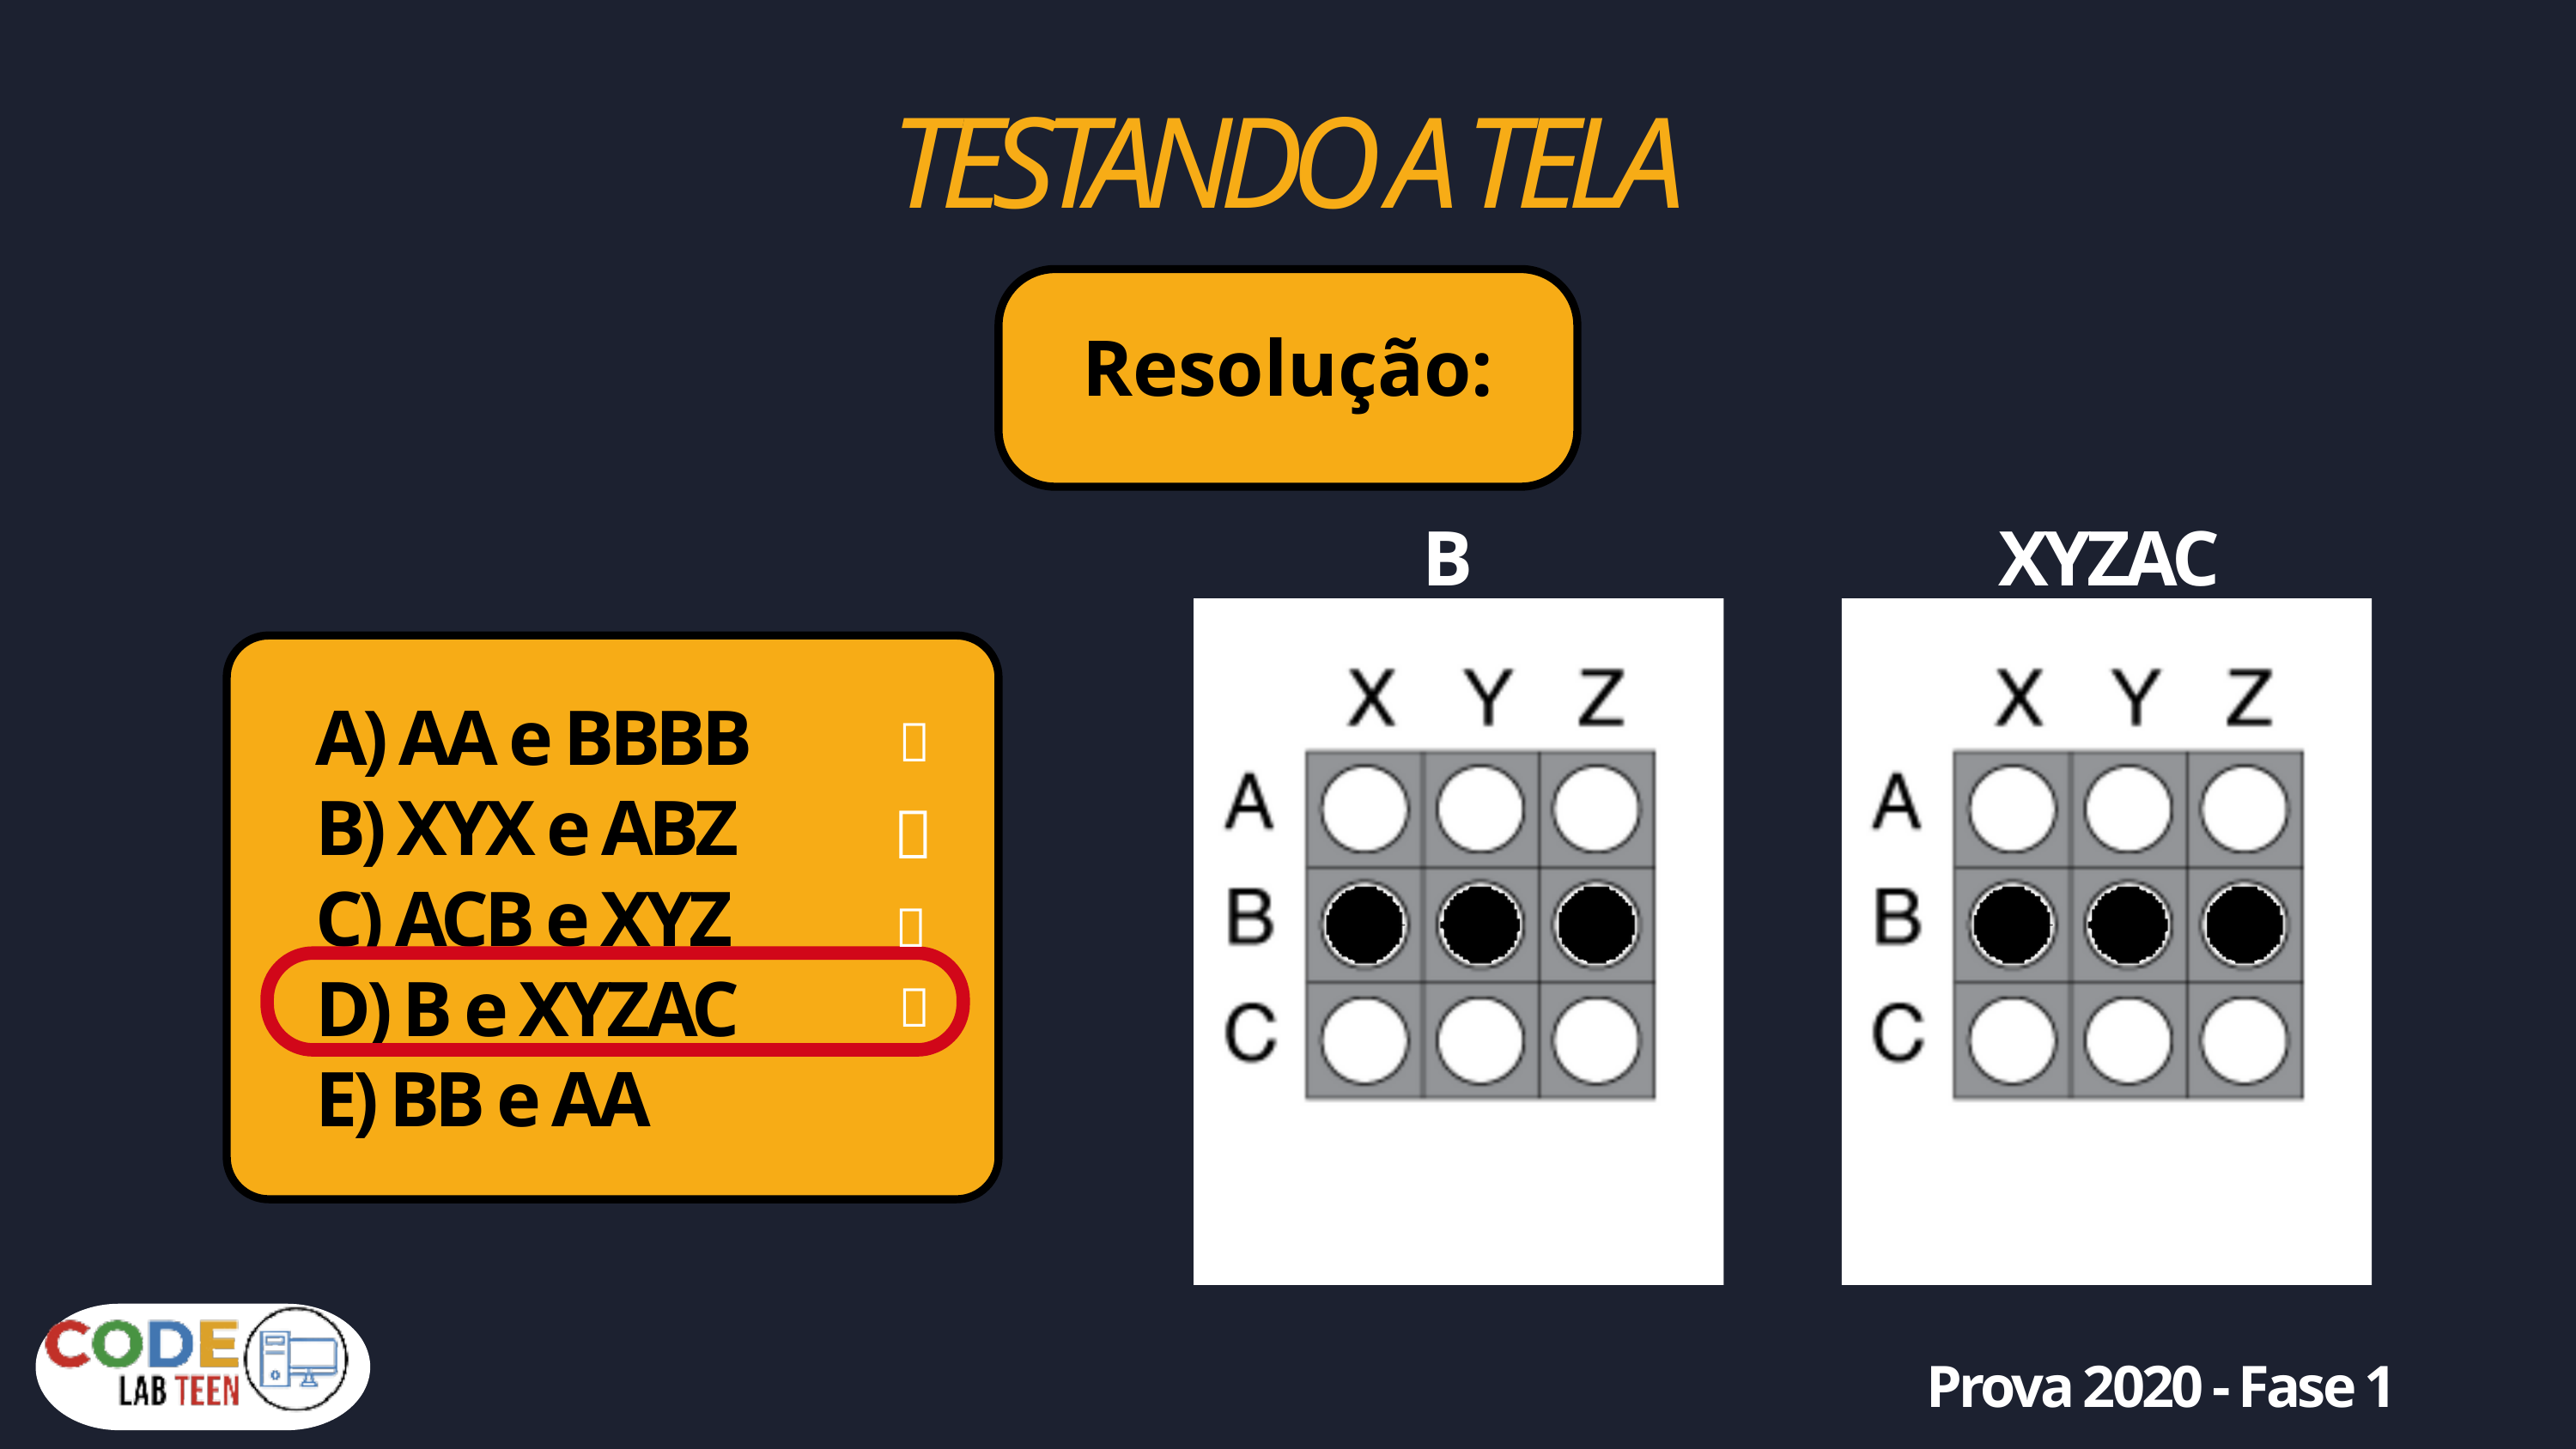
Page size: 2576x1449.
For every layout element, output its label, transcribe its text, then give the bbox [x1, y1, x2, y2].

text_box [1194, 598, 1724, 1285]
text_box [998, 269, 1578, 488]
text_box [266, 952, 963, 1051]
text_box TESTANDO A TELA [173, 60, 2403, 233]
text_box [1841, 598, 2372, 1285]
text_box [226, 634, 999, 1200]
text_box Prova 2020 - Fase 1 [1926, 1349, 2549, 1419]
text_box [8, 1284, 398, 1449]
text_box XYZAC [1998, 510, 2238, 598]
text_box B [1422, 510, 1495, 601]
